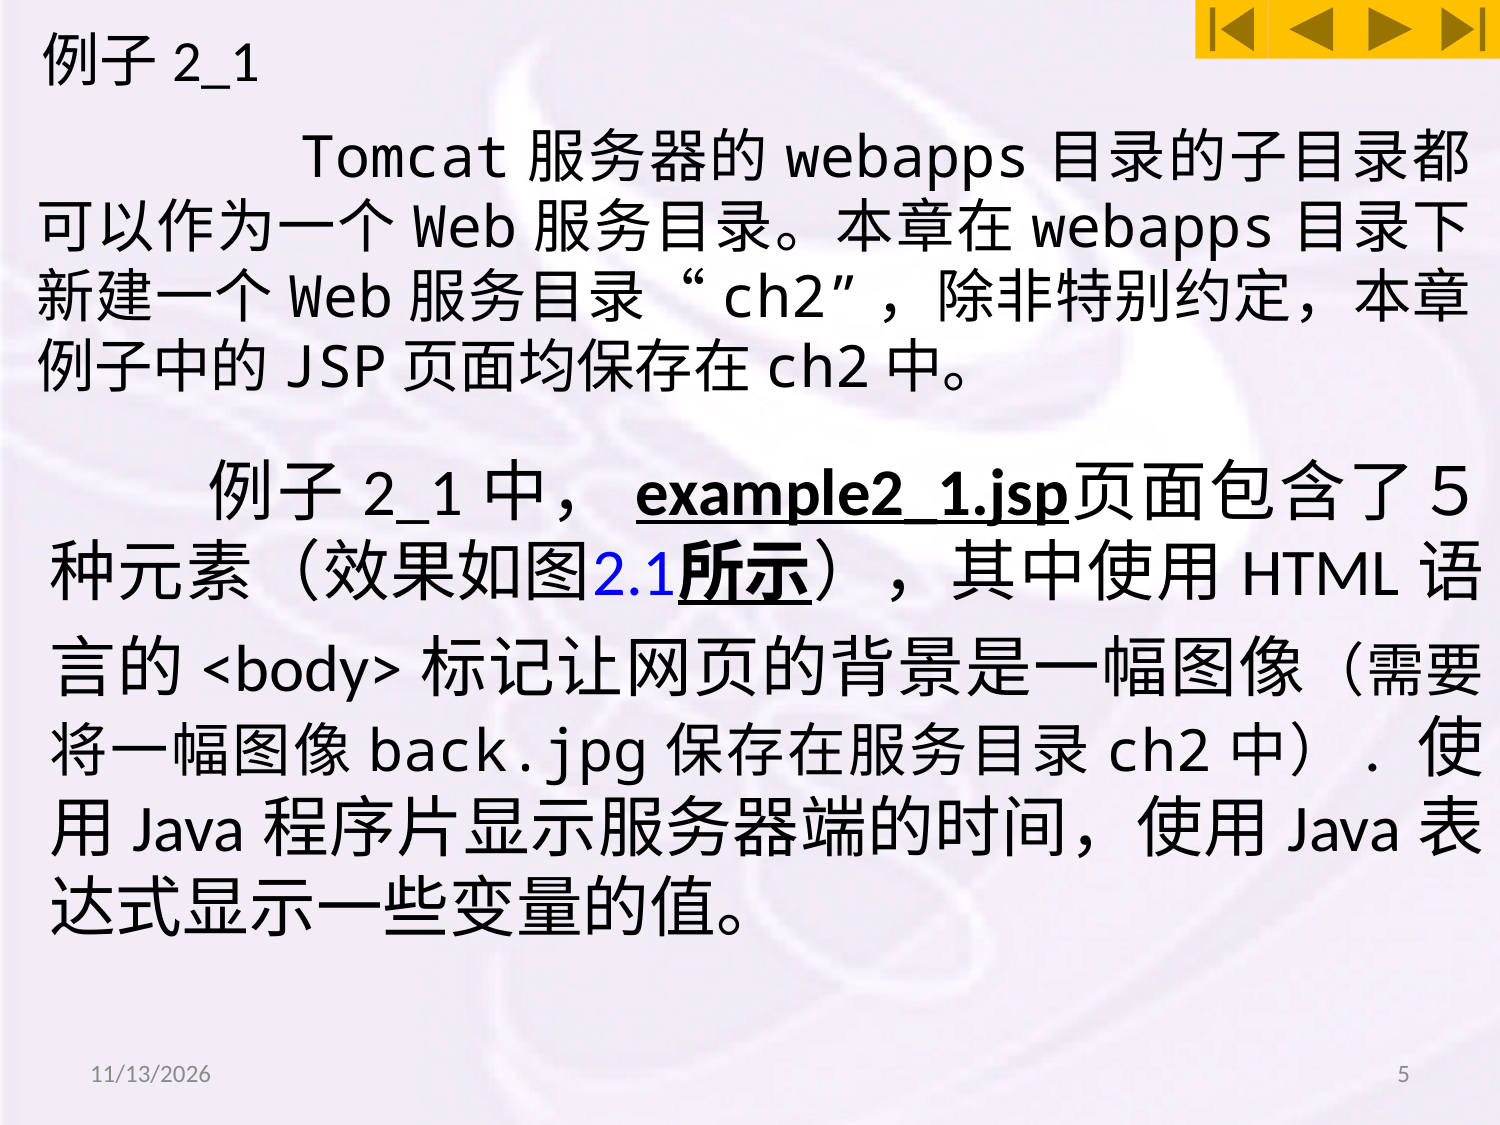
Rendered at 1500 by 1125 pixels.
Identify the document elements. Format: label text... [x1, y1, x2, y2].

picture [0, 0, 1500, 1125]
text_box 例子2_1中，example2_1.jsp页面包含了５种元素（效果如图2.1所示），其中使用HTML语言的<body>标记让网页的背景是一幅图像（需要将一幅图像back.jpg保存在服务目录ch2中）. 使用Java程序片显示服务器端的时间，使用Java表达式显示一些变量的值。 [34, 441, 1500, 953]
slide_number 5 [1074, 1042, 1425, 1103]
title 例子2_1 [0, 0, 861, 118]
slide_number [75, 1042, 425, 1103]
text_box Tomcat服务器的webapps目录的子目录都可以作为一个Web服务目录。本章在webapps目录下新建一个Web服务目录“ch2”，除非特别约定，本章例子中的JSP页面均保存在ch2中。 [21, 112, 1487, 407]
